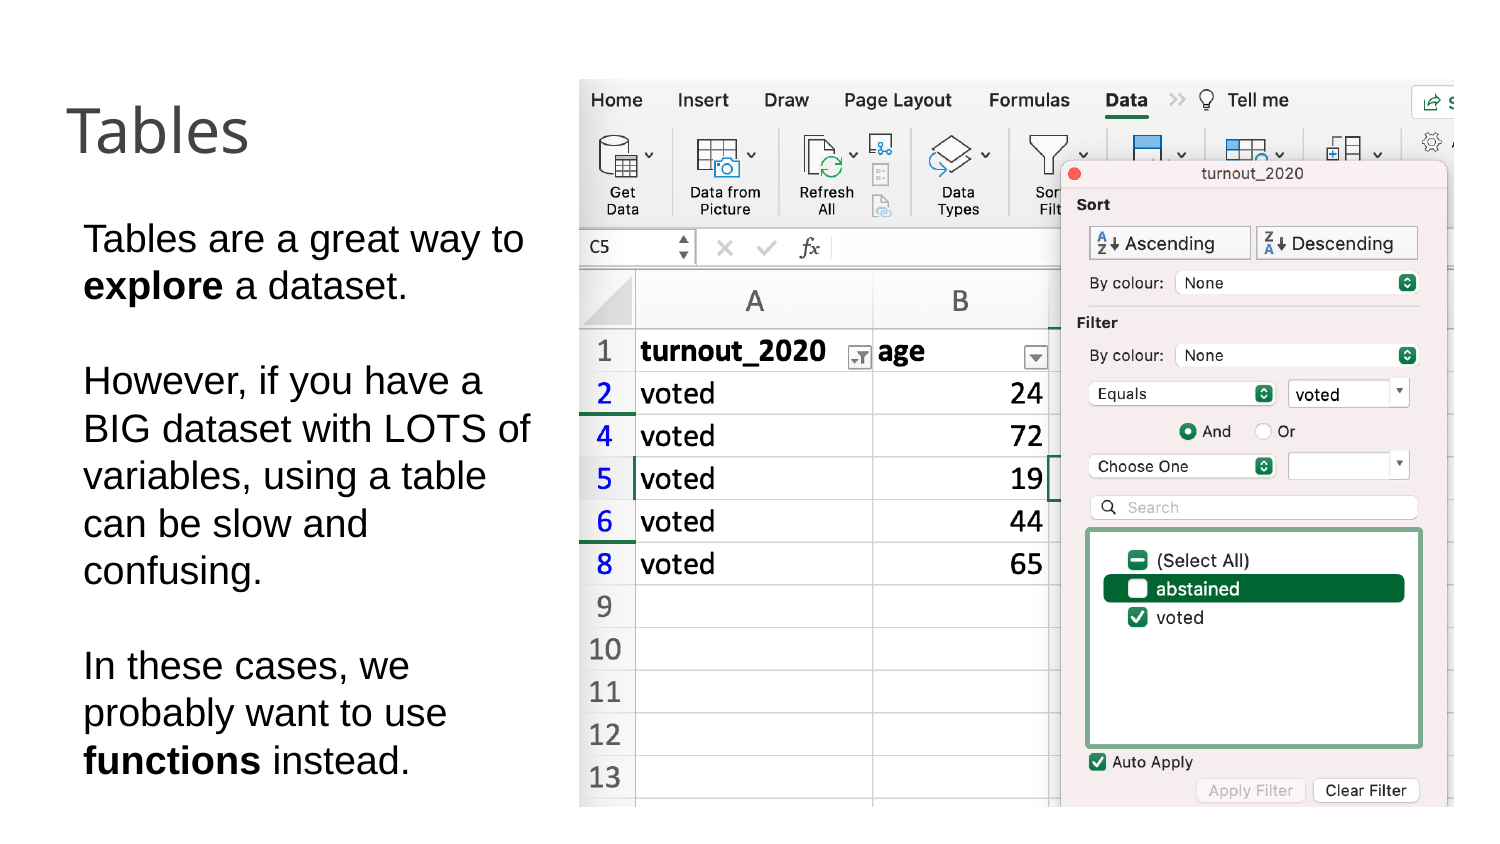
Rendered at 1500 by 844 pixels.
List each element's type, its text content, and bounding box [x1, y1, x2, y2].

picture [579, 79, 1455, 807]
text_box Tables are a great way to explore a dataset. However, if you have a BIG dataset with LOTS of variables, using a table can be slow and confusing. In these cases, we probably want to use functions instead. [68, 197, 559, 798]
title Tables [51, 61, 1449, 182]
